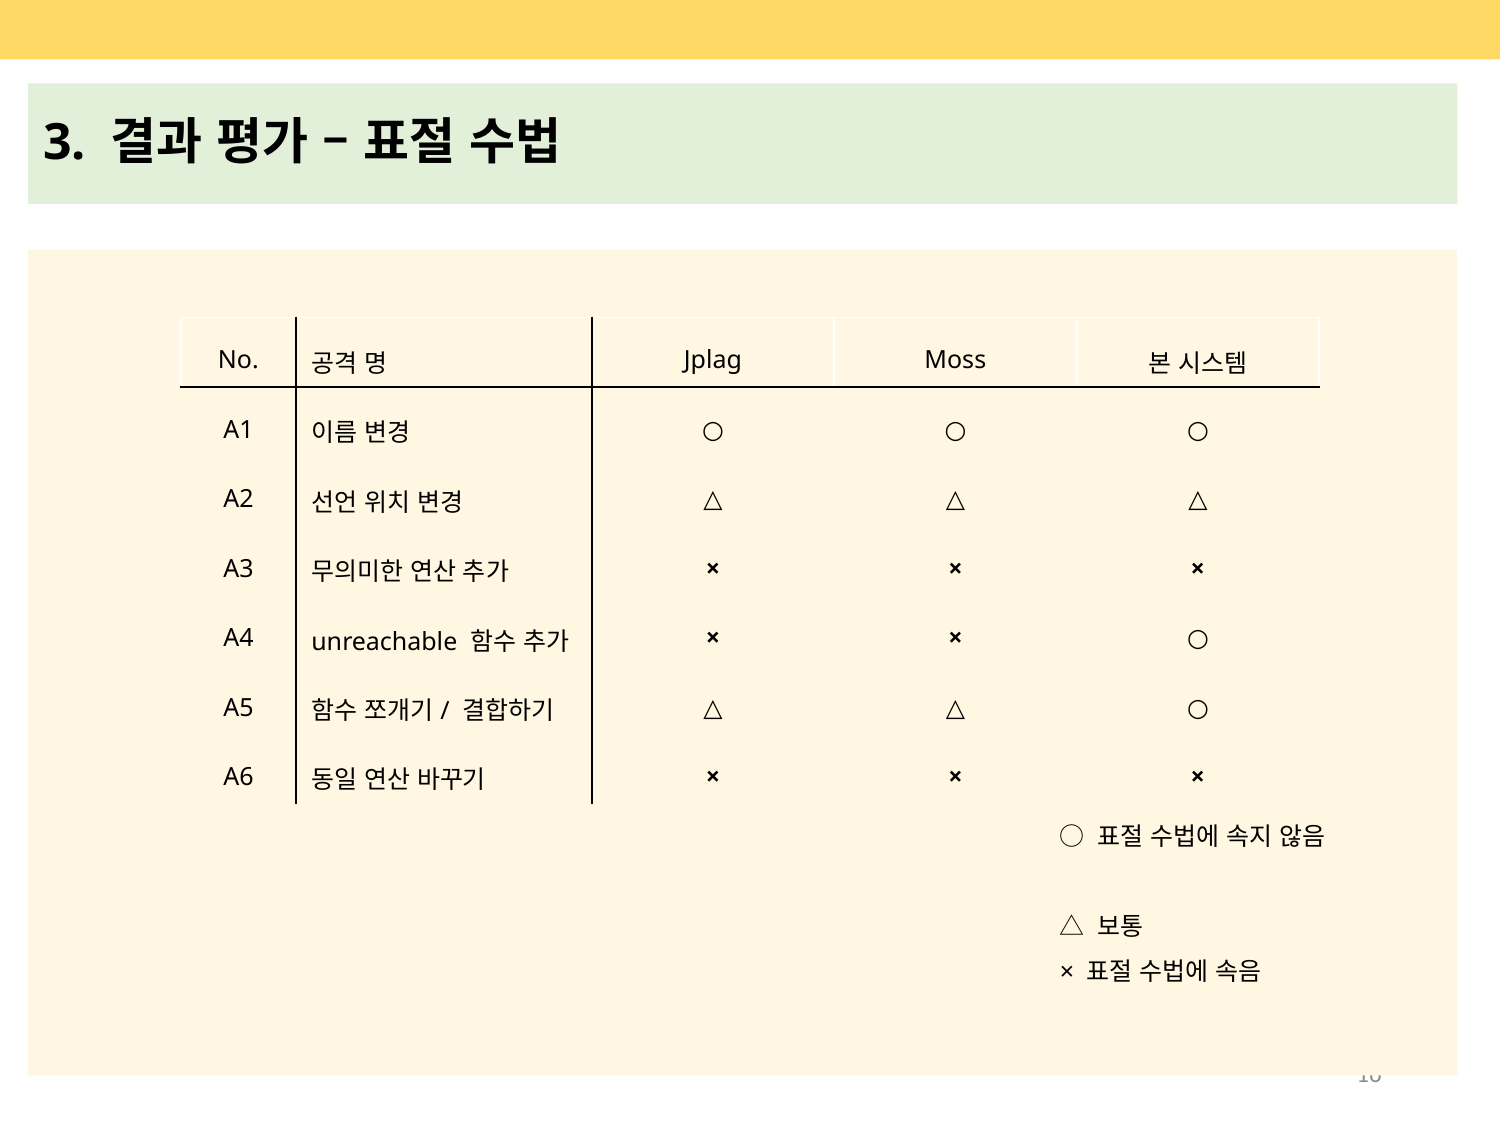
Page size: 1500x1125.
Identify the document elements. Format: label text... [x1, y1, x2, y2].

text_box [27, 249, 1458, 1076]
table_cell 함수 쪼개기/ 결합하기 [297, 665, 591, 734]
table_cell A2 [181, 456, 295, 526]
table_cell × [834, 595, 1077, 665]
table_cell ○ [834, 388, 1077, 456]
table_cell × [593, 526, 834, 595]
table_cell × [834, 526, 1077, 595]
slide_number 16 [1059, 1042, 1397, 1103]
table_header Jplag [593, 318, 833, 386]
table_cell △ [834, 665, 1077, 734]
table_cell × [834, 734, 1077, 804]
table_cell △ [834, 456, 1077, 526]
table_header Moss [835, 318, 1076, 386]
table_cell × [593, 734, 834, 804]
table_cell × [1077, 734, 1319, 797]
table_cell △ [593, 456, 834, 526]
table_cell 동일 연산 바꾸기 [297, 734, 591, 804]
text_box ○ 표절 수법에 속지 않음 △ 보통 × 표절 수법에 속음 [1045, 797, 1344, 1038]
table_cell 이름 변경 [297, 388, 591, 456]
table_cell A5 [181, 665, 295, 734]
table_cell A4 [181, 595, 295, 665]
table_cell △ [593, 665, 834, 734]
table_cell × [1077, 526, 1319, 595]
text_box [0, 0, 1500, 61]
table_cell △ [1077, 456, 1319, 526]
table_header No. [182, 318, 295, 386]
table_header 본 시스템 [1078, 318, 1318, 386]
table_cell A6 [181, 734, 295, 804]
table_cell unreachable 함수 추가 [297, 595, 591, 665]
table_cell A3 [181, 526, 295, 595]
table_cell × [593, 595, 834, 665]
table_cell ○ [1077, 388, 1319, 456]
text_box 3. 결과 평가 – 표절 수법 [28, 83, 1458, 204]
table_cell 무의미한 연산 추가 [297, 526, 591, 595]
table_cell ○ [1077, 595, 1319, 665]
table_cell 선언 위치 변경 [297, 456, 591, 526]
table_cell A1 [181, 388, 295, 456]
table_cell ○ [593, 388, 834, 456]
table_header 공격 명 [297, 318, 591, 386]
table_cell ○ [1077, 665, 1319, 734]
